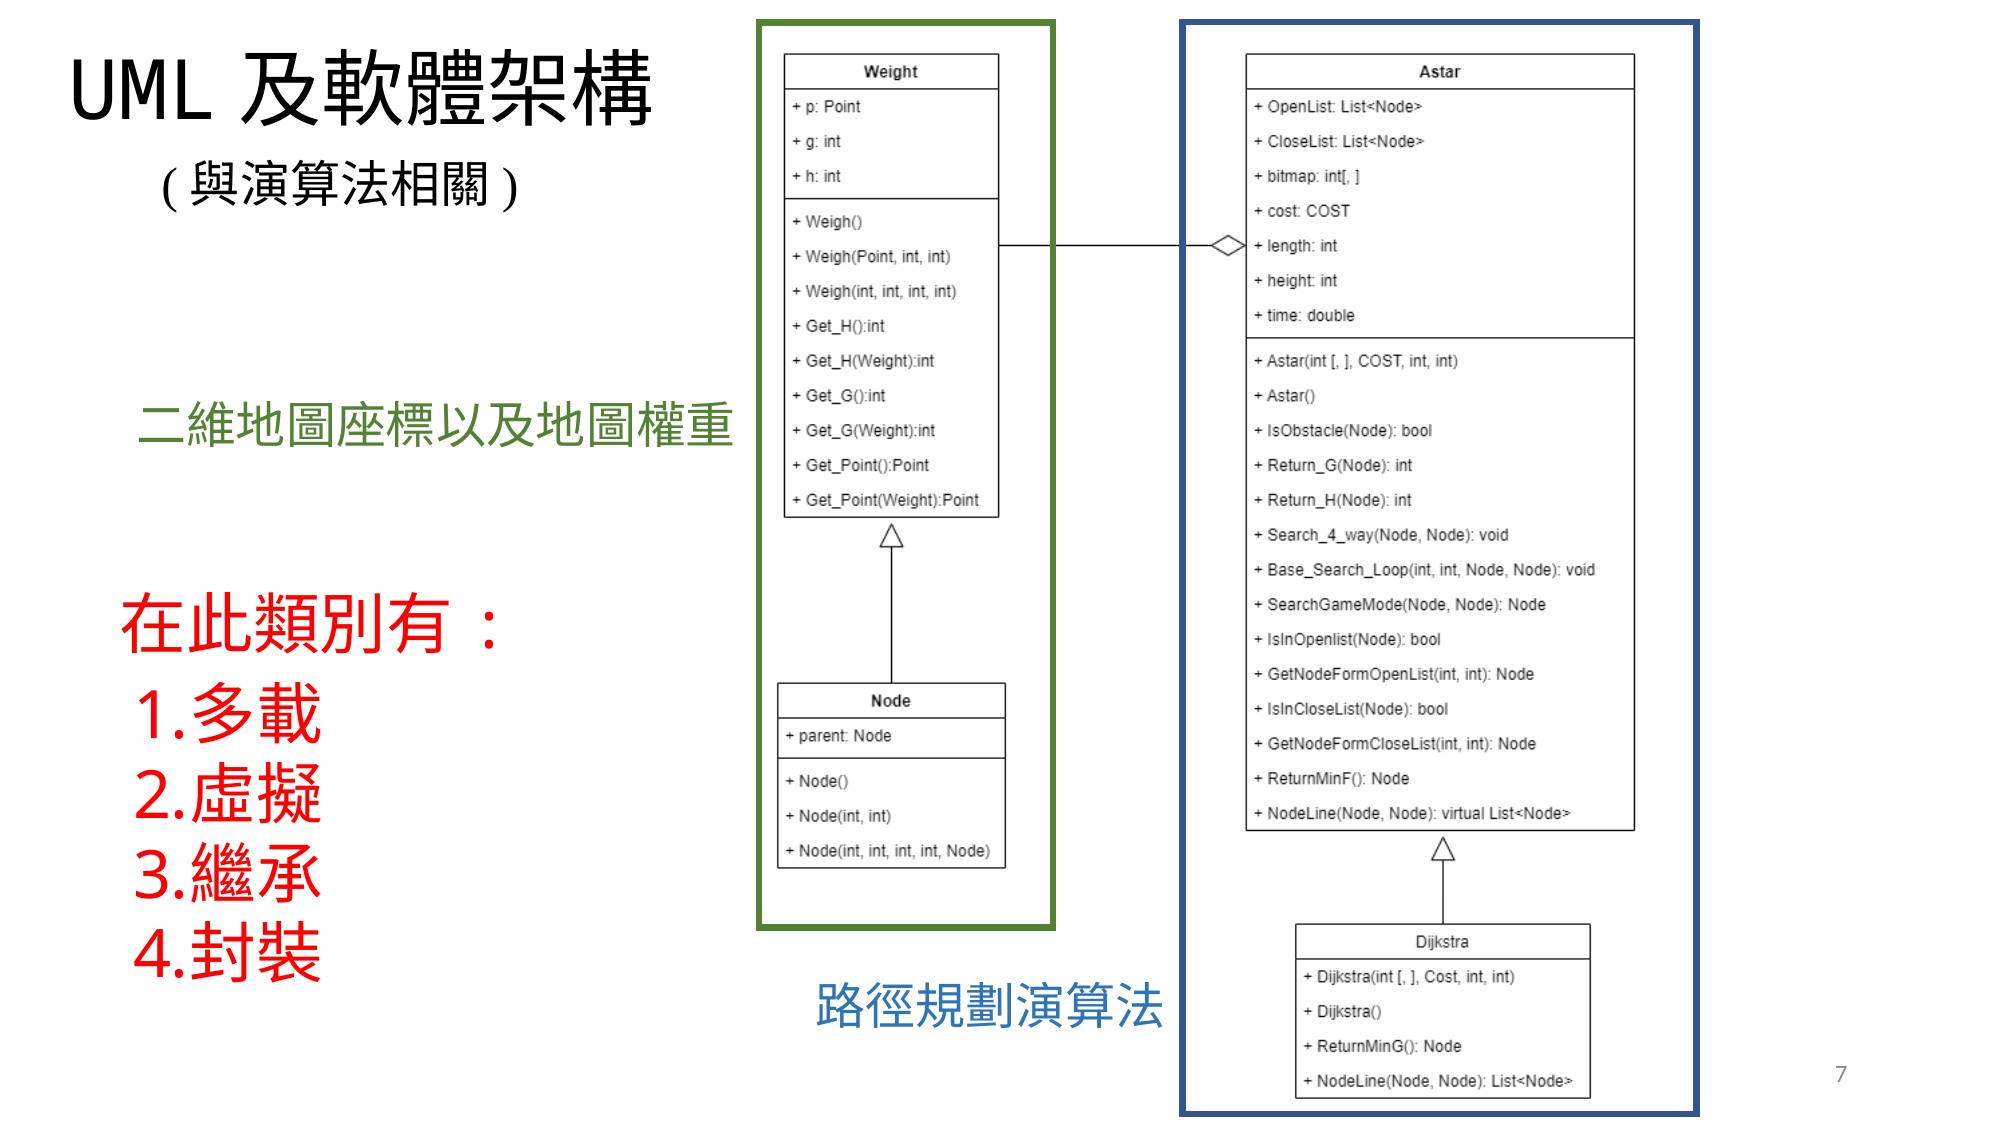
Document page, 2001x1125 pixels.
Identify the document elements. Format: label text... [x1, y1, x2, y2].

text_box UML及軟體架構 [53, 28, 670, 144]
text_box [1181, 1103, 1698, 1115]
picture [670, 0, 1738, 1103]
text_box 二維地圖座標以及地圖權重 [121, 386, 670, 461]
slide_number 7 [1738, 1042, 1863, 1103]
text_box (與演算法相關) [146, 144, 534, 220]
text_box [104, 574, 505, 1084]
